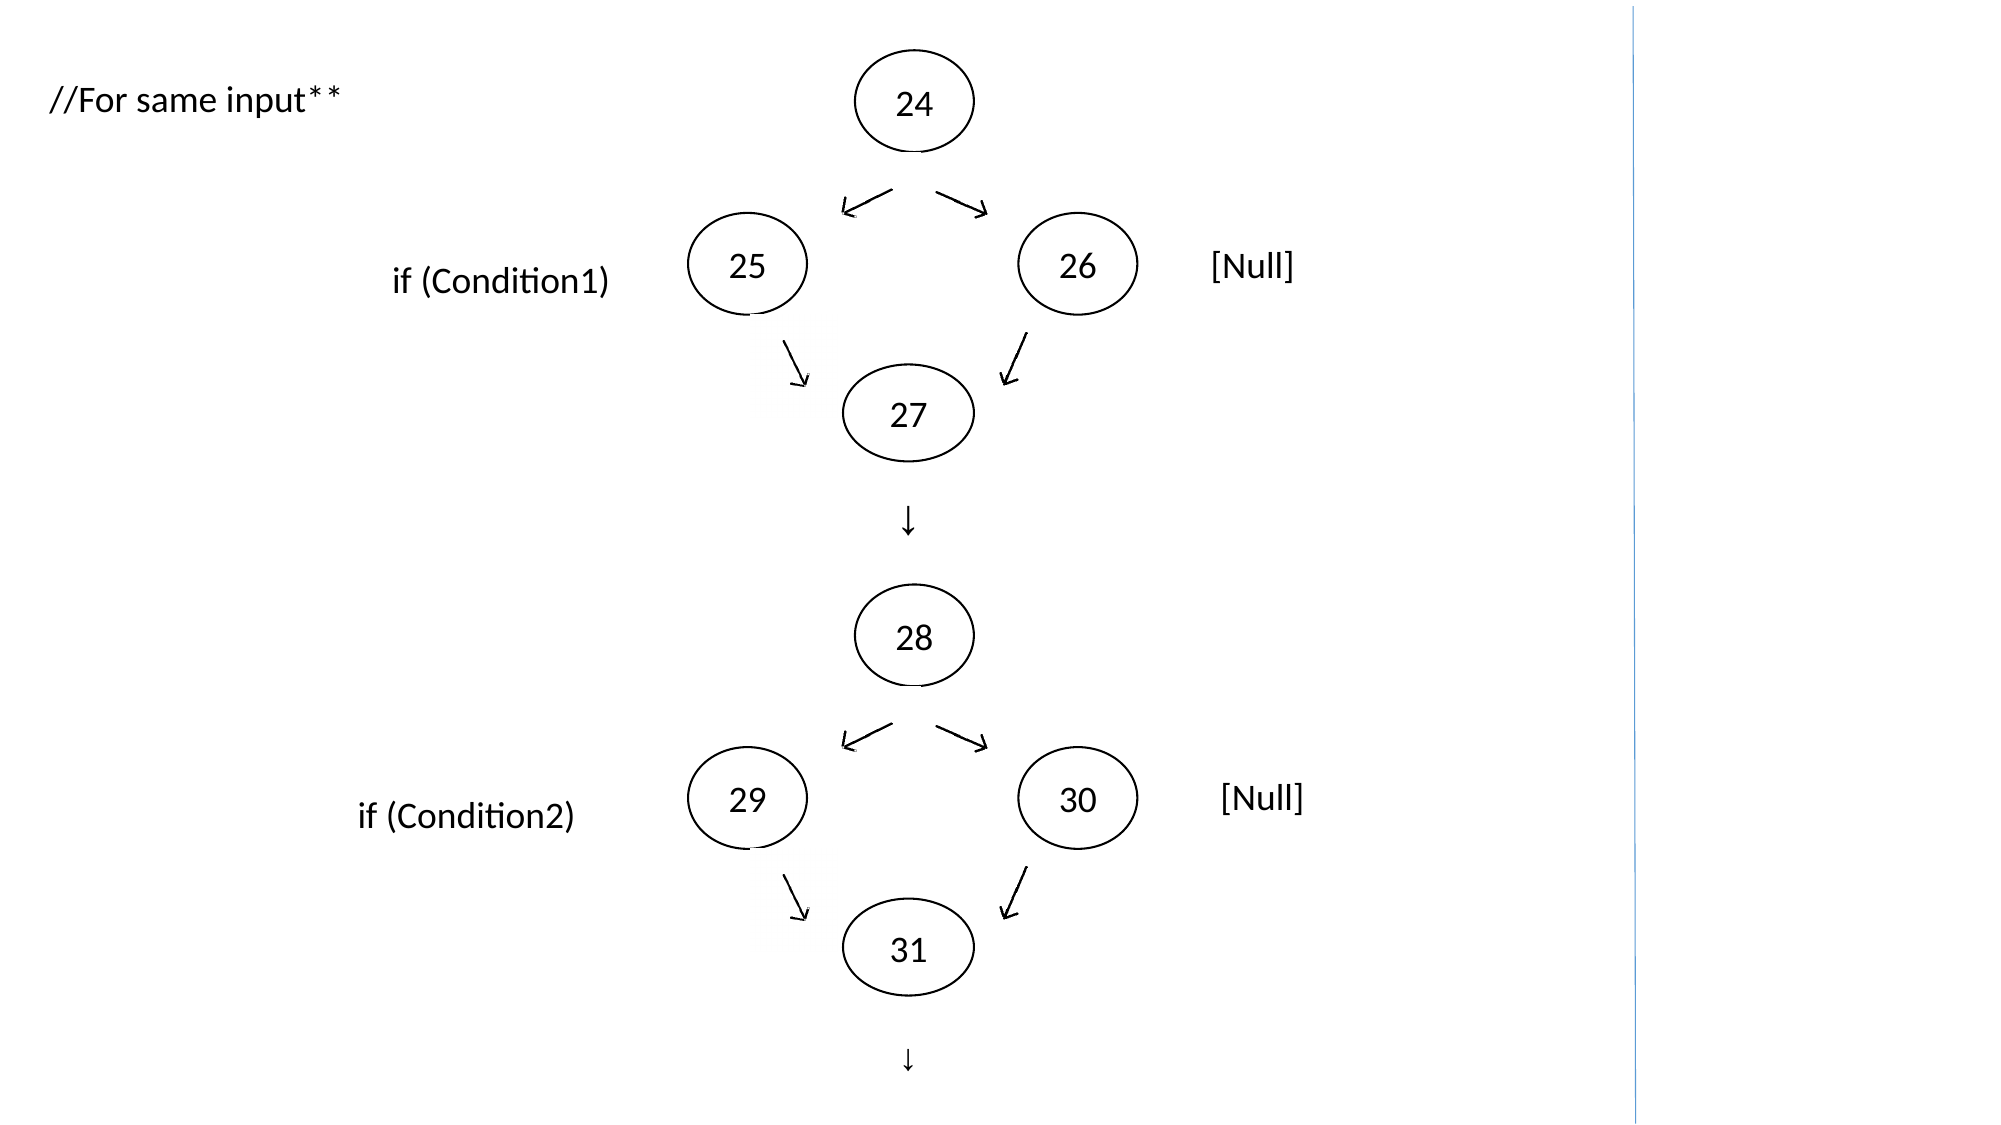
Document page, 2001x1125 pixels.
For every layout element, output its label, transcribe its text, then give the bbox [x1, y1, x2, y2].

picture [807, 151, 1019, 250]
text_box [Null] [1195, 233, 1310, 294]
text_box 30 [1017, 746, 1139, 850]
text_box 25 [687, 211, 809, 316]
picture [749, 848, 838, 952]
text_box 29 [687, 746, 809, 850]
text_box //For same input** [34, 67, 479, 128]
text_box [Null] [1205, 765, 1320, 826]
text_box 26 [1017, 211, 1139, 316]
text_box if (Condition1) [377, 249, 626, 309]
text_box ↓ [881, 477, 936, 553]
text_box 28 [853, 583, 975, 687]
text_box 24 [853, 49, 975, 153]
picture [985, 845, 1048, 952]
picture [985, 311, 1048, 418]
picture [807, 686, 1019, 784]
text_box if (Condition2) [342, 783, 591, 843]
picture [749, 314, 838, 418]
text_box 31 [841, 897, 975, 997]
text_box 27 [841, 363, 975, 463]
text_box ↓ [884, 1025, 933, 1086]
